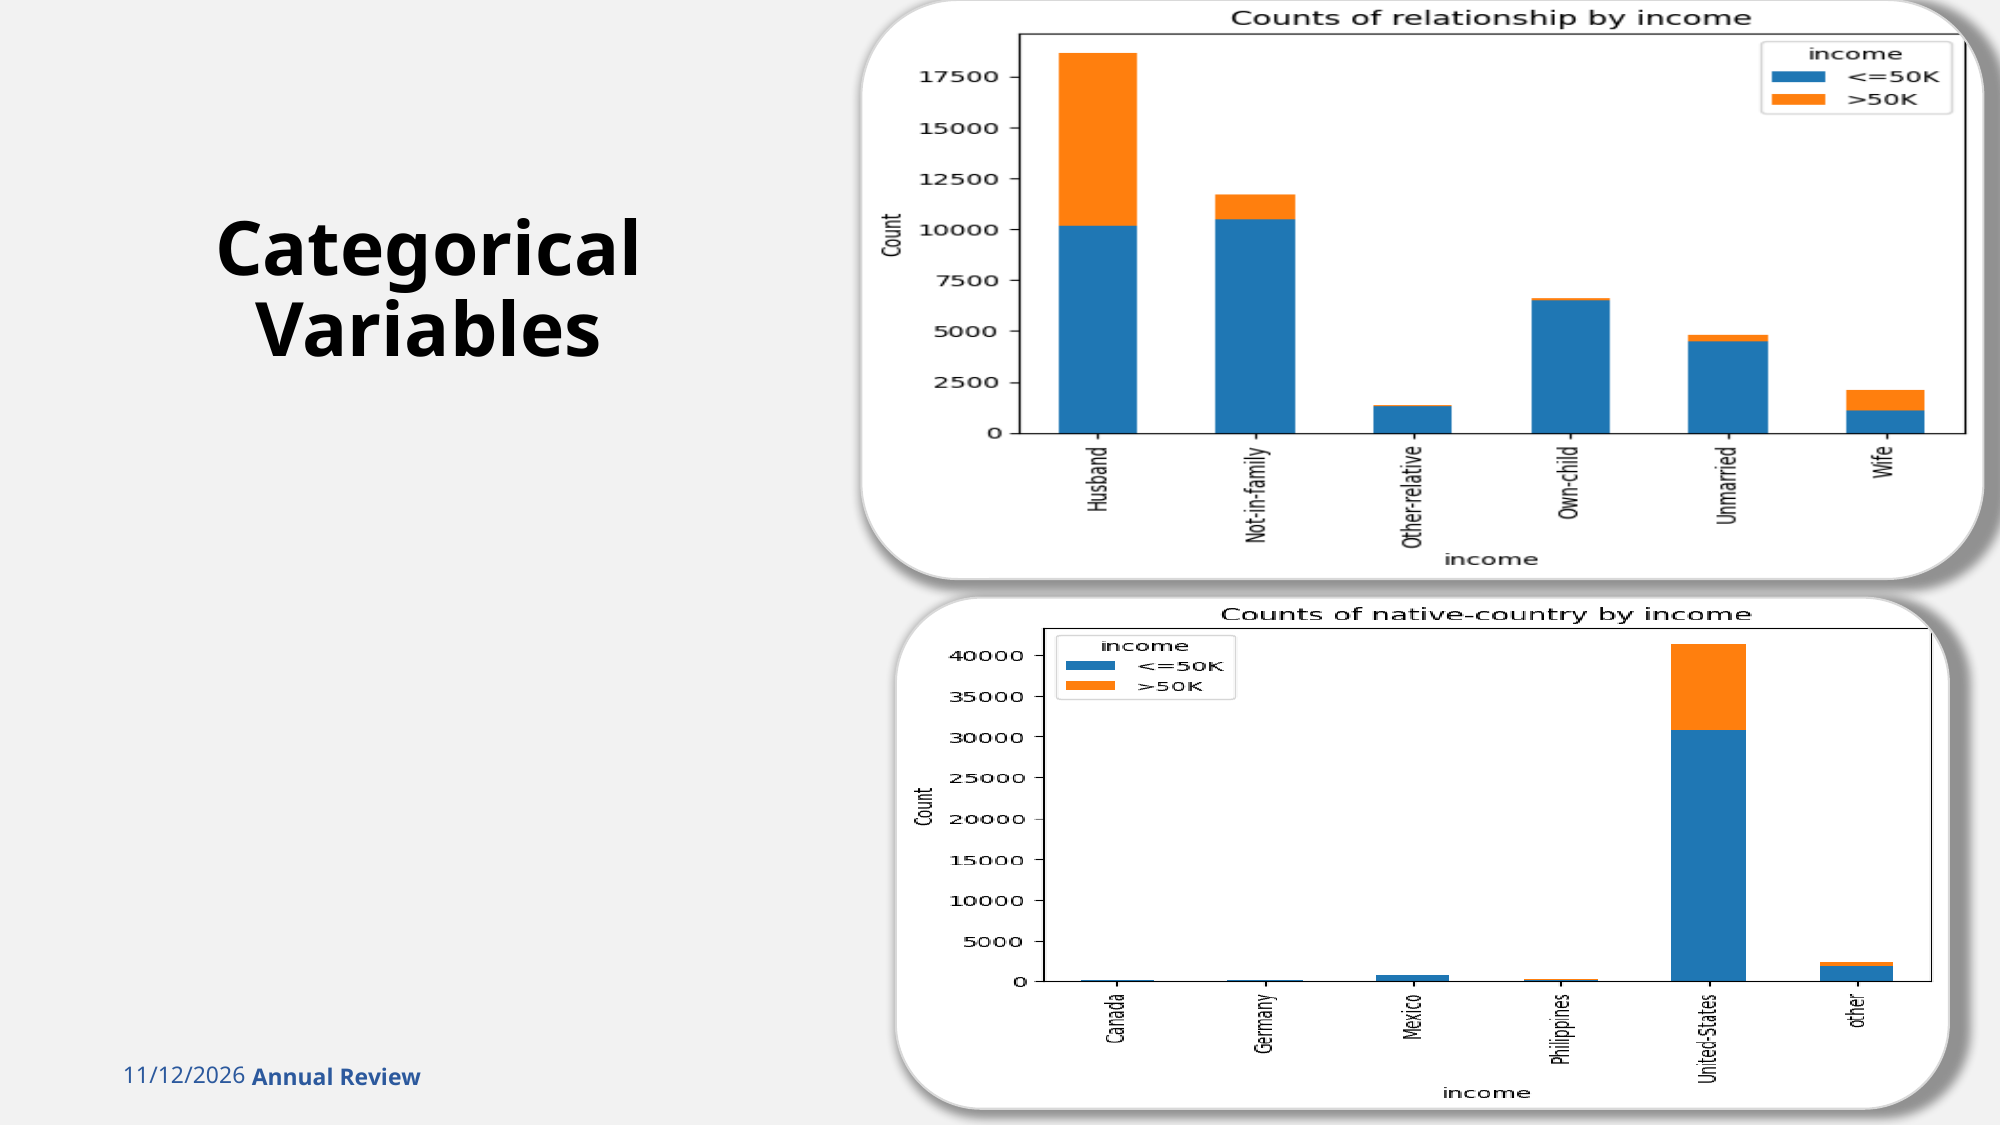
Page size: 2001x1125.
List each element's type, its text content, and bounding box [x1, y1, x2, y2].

title Categorical Variables [42, 36, 815, 548]
text_box [894, 596, 1950, 1110]
text_box [860, 0, 1985, 581]
